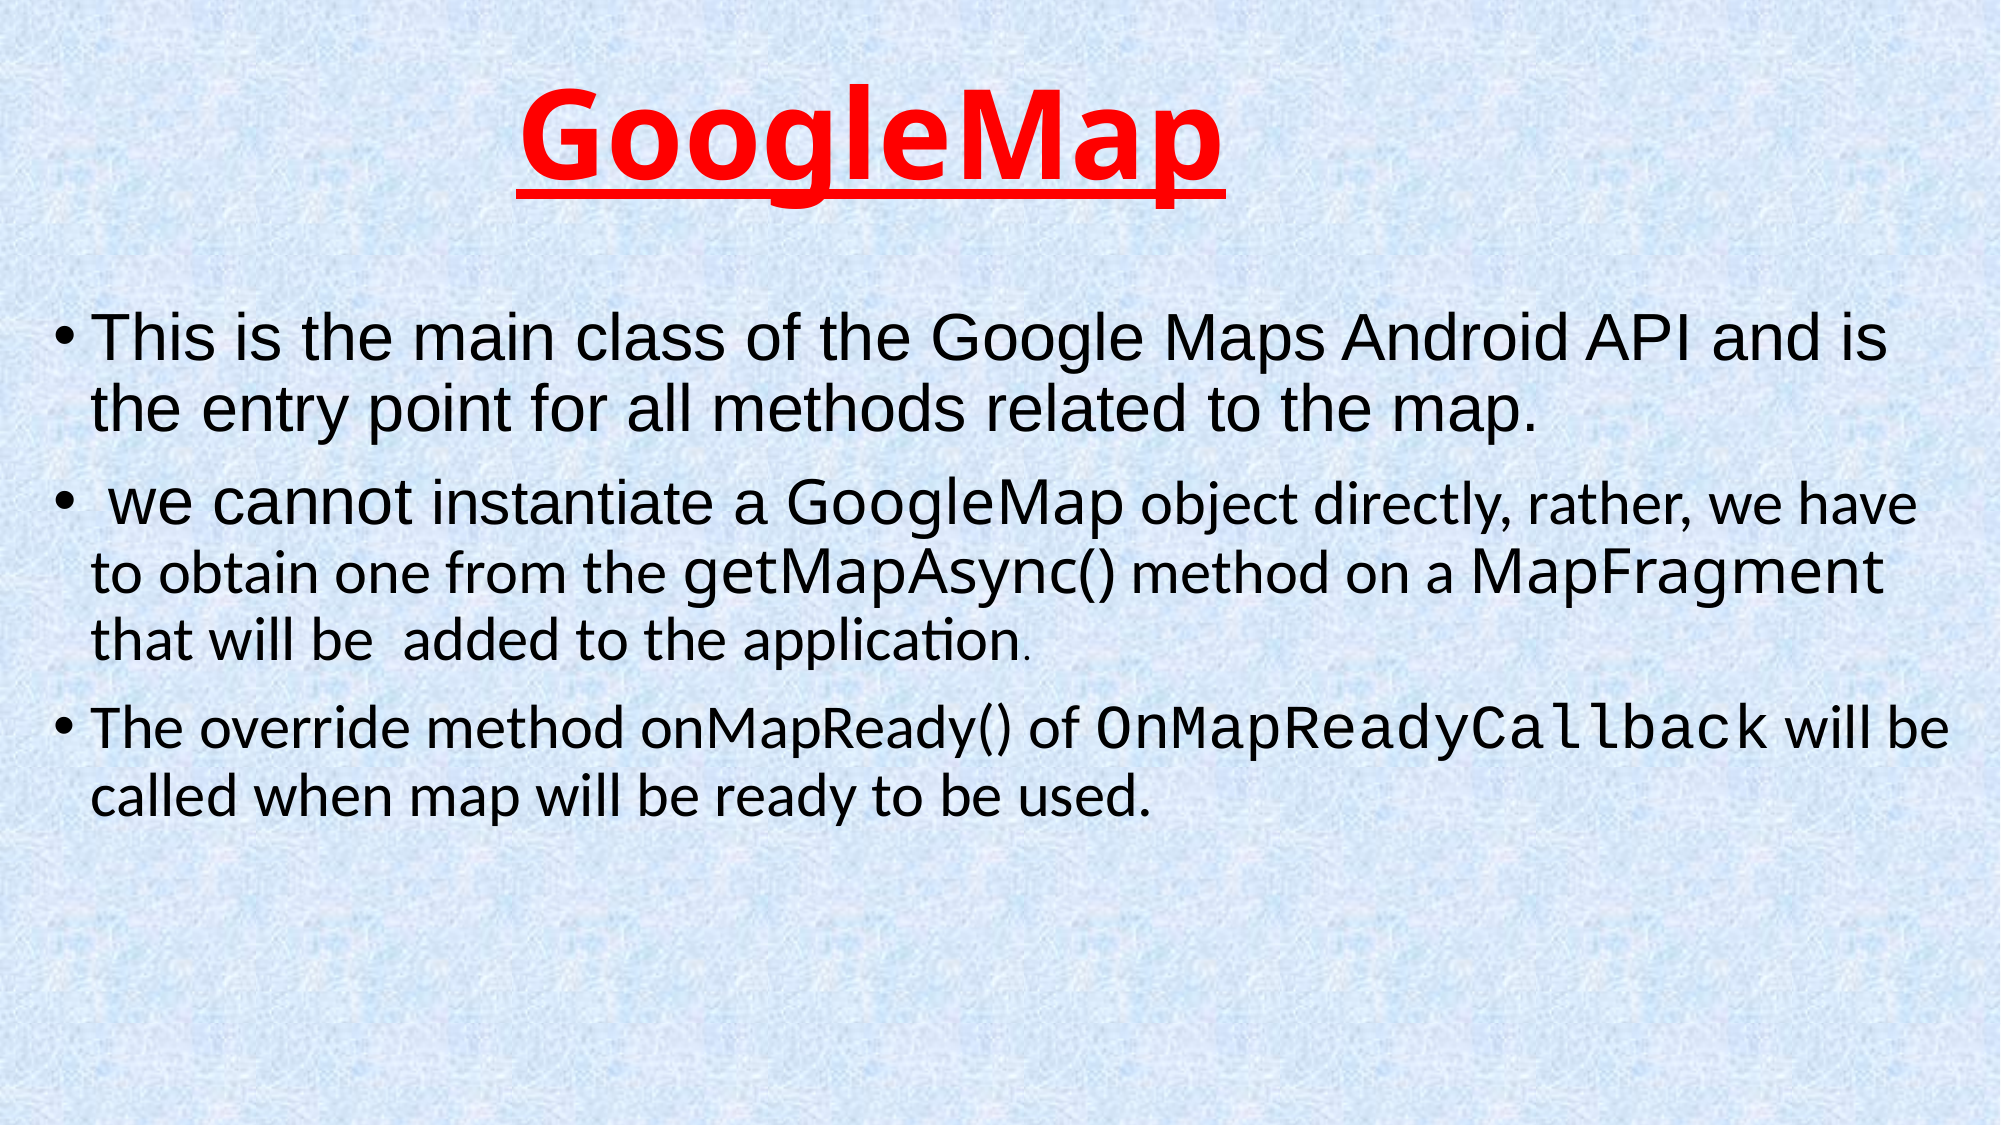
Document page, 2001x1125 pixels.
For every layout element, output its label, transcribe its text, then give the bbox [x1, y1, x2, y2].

title GoogleMap [501, 30, 1514, 249]
list This is the main class of the Google Maps Android API and is the entry point for all methods related to the map. we cannot instantiate a GoogleMap object directly, rather, we have to obtain one from the getMapAsync() method on a MapFragment that will be added to the application. The override method onMapReady() of OnMapReadyCallback will be called when map will be ready to be used. [38, 294, 1977, 1100]
picture [0, 0, 2001, 1125]
